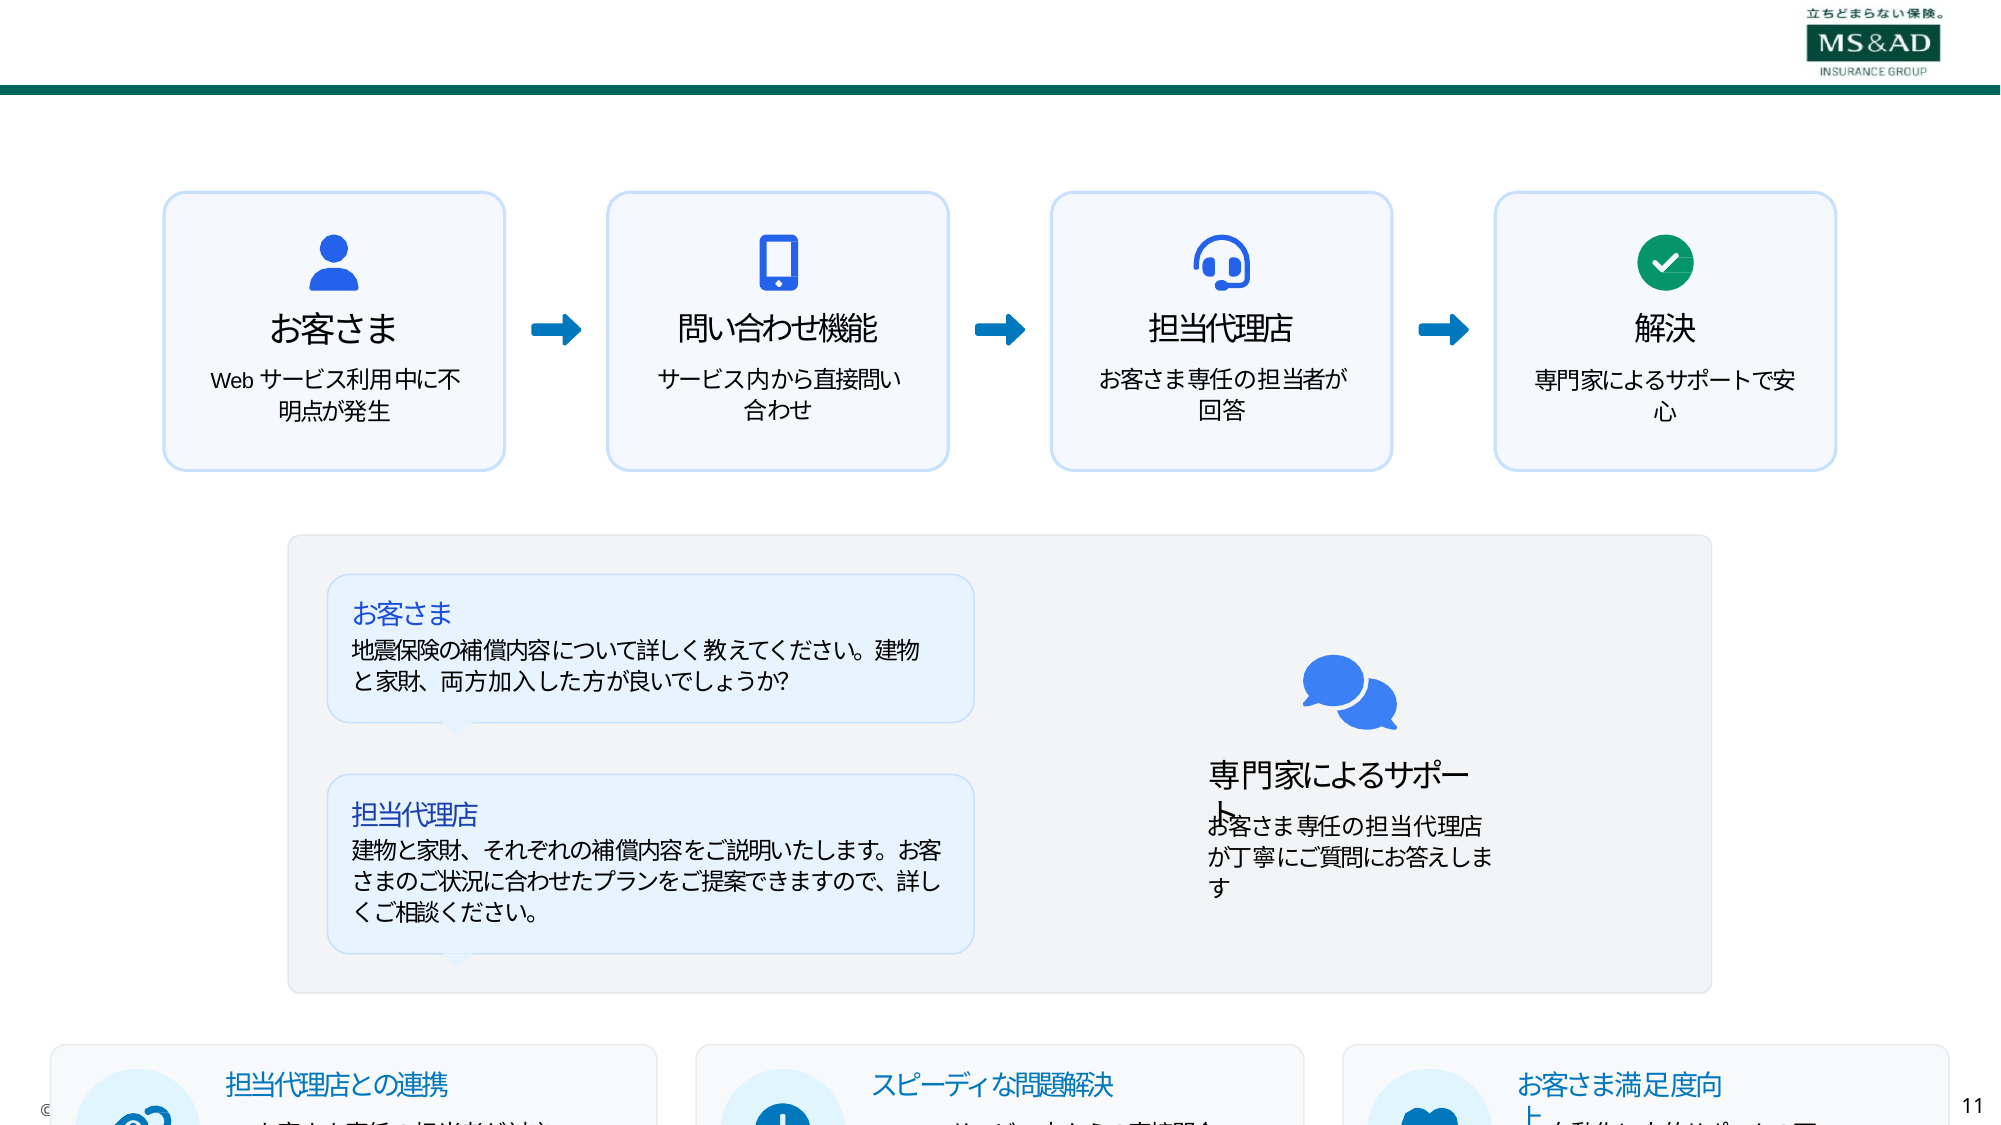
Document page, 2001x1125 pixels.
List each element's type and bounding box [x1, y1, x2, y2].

text_box [1341, 1043, 1951, 1125]
text_box [1493, 190, 1838, 473]
text_box [49, 1043, 658, 1125]
picture [1795, 0, 1953, 84]
text_box [287, 534, 1713, 995]
text_box [162, 190, 507, 473]
text_box [605, 190, 951, 473]
picture [0, 85, 2001, 95]
text_box [1418, 313, 1469, 346]
text_box [326, 721, 976, 955]
text_box [975, 313, 1025, 346]
text_box [695, 1043, 1305, 1125]
text_box [326, 573, 976, 721]
text_box [531, 313, 582, 346]
text_box [1049, 190, 1394, 473]
